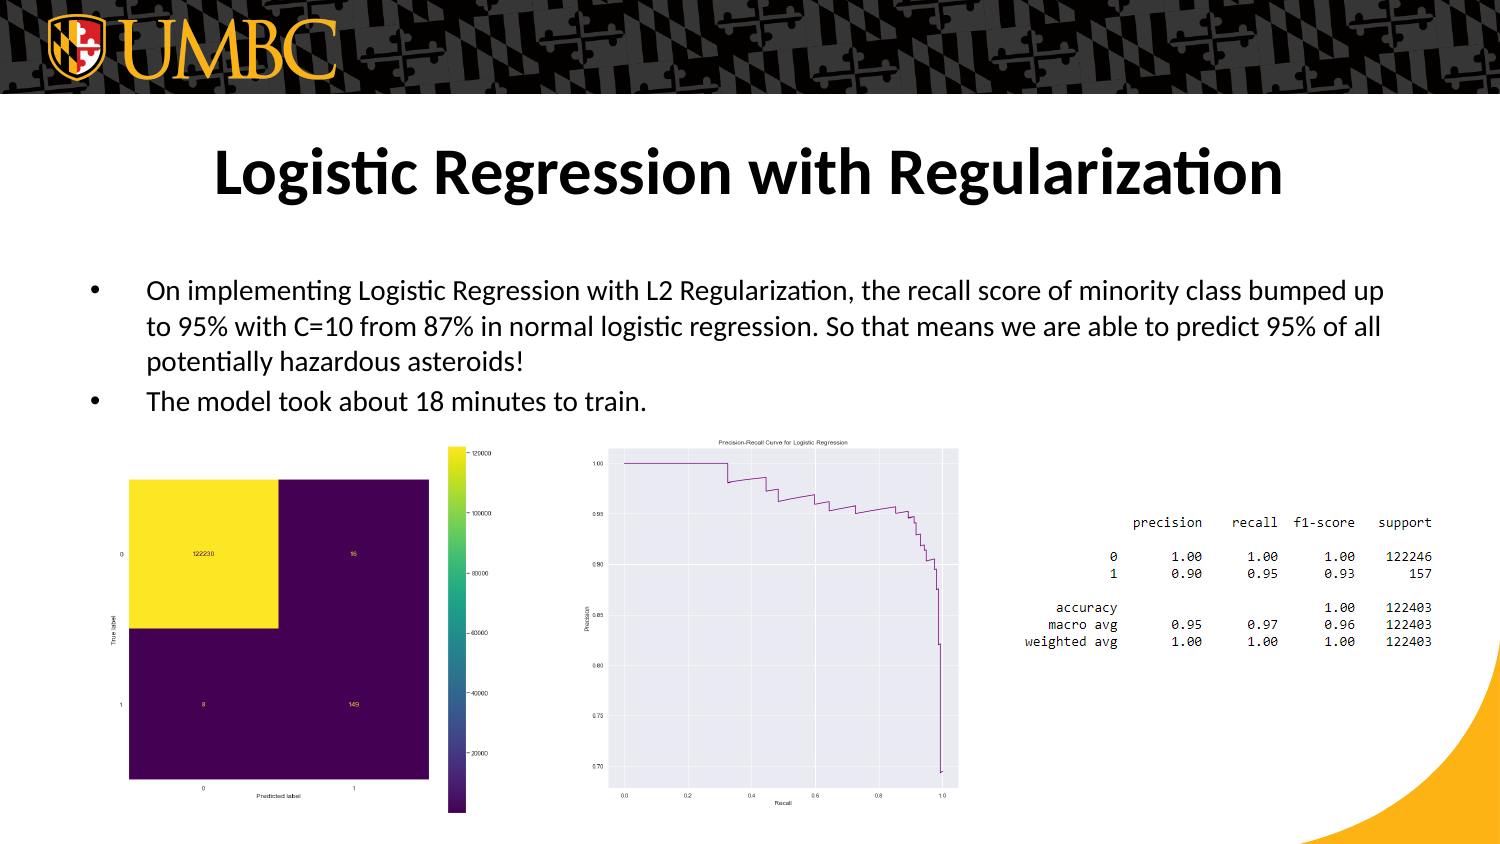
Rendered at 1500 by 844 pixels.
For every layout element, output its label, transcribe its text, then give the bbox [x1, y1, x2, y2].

list On implementing Logistic Regression with L2 Regularization, the recall score of minority class bumped up to 95% with C=10 from 87% in normal logistic regression. So that means we are able to predict 95% of all potentially hazardous asteroids! The model took about 18 minutes to train. [75, 264, 1425, 754]
picture [1012, 508, 1500, 844]
picture [100, 441, 505, 821]
picture [0, 0, 1500, 94]
picture [575, 434, 965, 812]
title Logistic Regression with Regularization [75, 115, 1425, 221]
